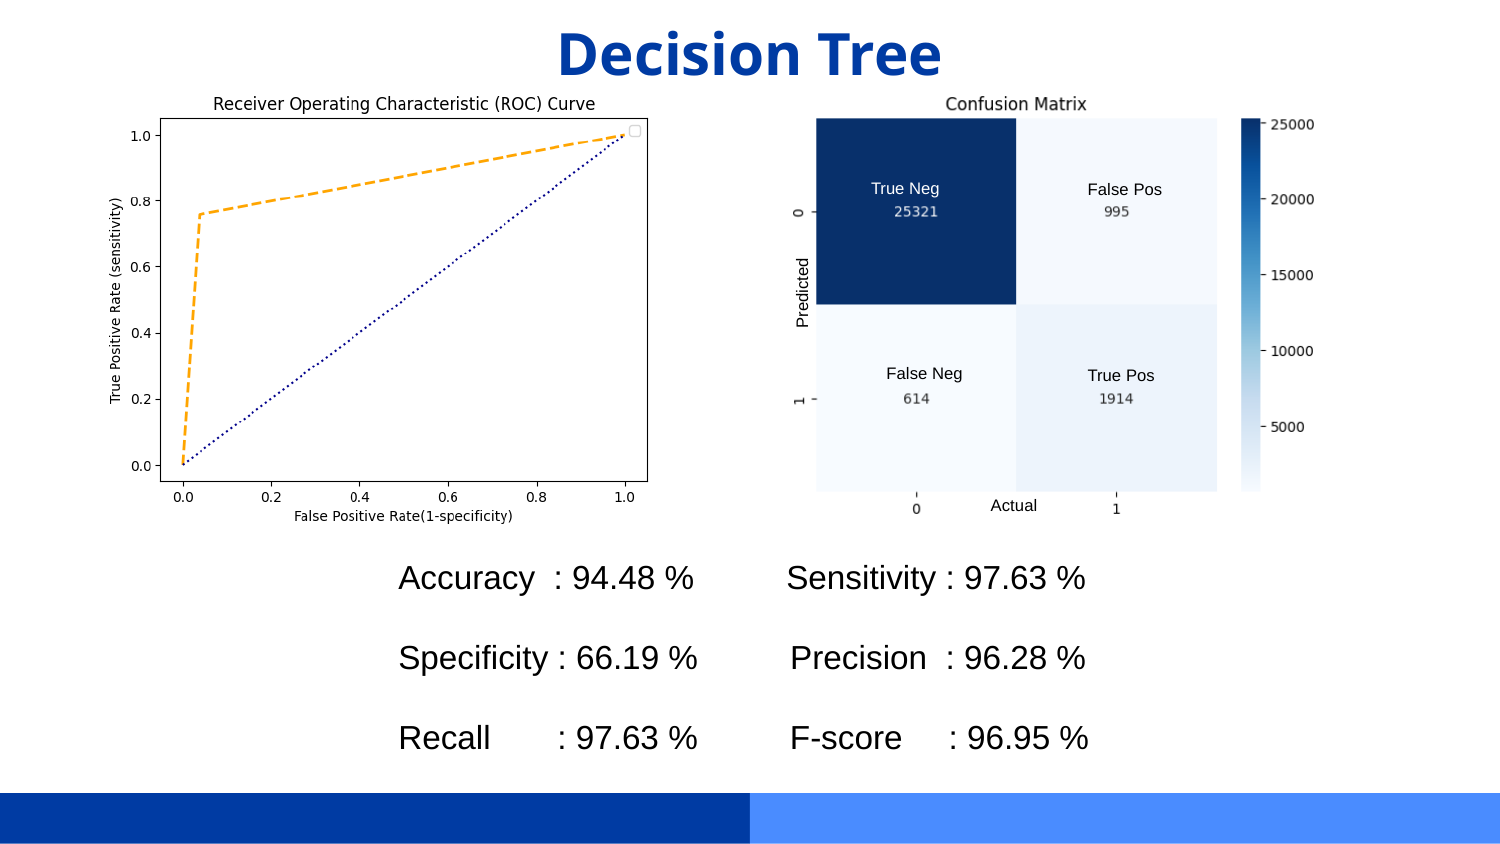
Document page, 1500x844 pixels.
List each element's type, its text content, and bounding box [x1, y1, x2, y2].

picture [782, 86, 1325, 526]
text_box Accuracy : 94.48 % Sensitivity : 97.63 % Specificity : 66.19 % Precision : 96.28 % Recall : 97.63 % F-score : 96.95 % [383, 548, 1115, 809]
picture [100, 86, 657, 533]
title Decision Tree [117, 1, 1383, 156]
